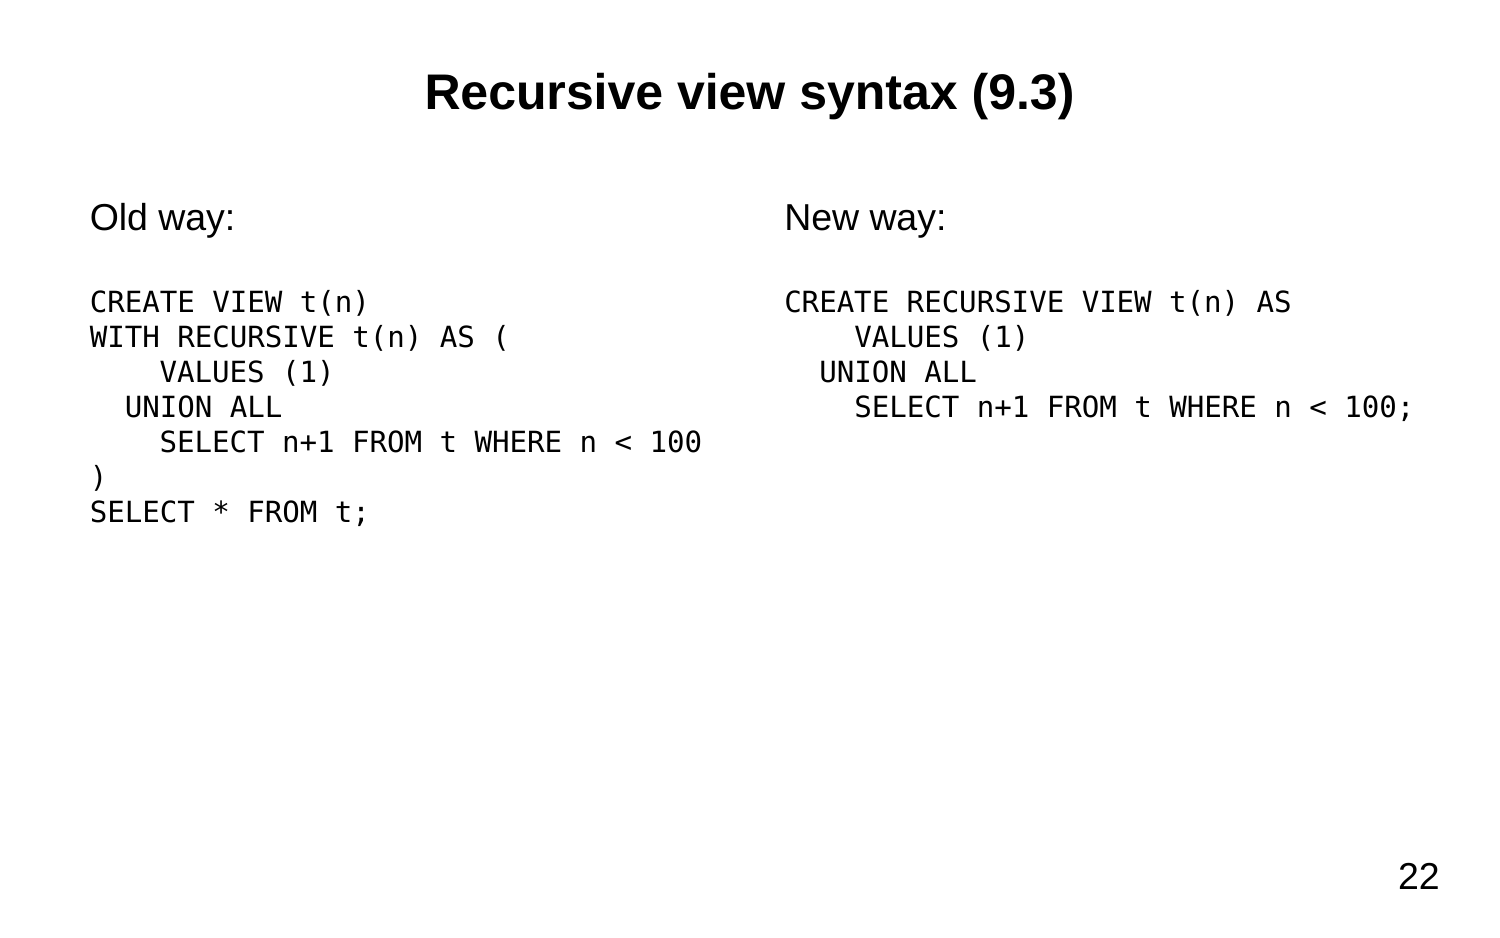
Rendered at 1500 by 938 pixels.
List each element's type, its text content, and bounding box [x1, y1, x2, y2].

text_box Old way: CREATE VIEW t(n) WITH RECURSIVE t(n) AS ( VALUES (1) UNION ALL SELECT n+1 FROM t WHERE n < 100 ) SELECT * FROM t; [74, 178, 730, 862]
text_box New way: CREATE RECURSIVE VIEW t(n) AS VALUES (1) UNION ALL SELECT n+1 FROM t WHERE n < 100; [769, 178, 1455, 862]
text_box <number> [1383, 844, 1485, 915]
text_box Recursive view syntax (9.3) [74, 37, 1425, 135]
